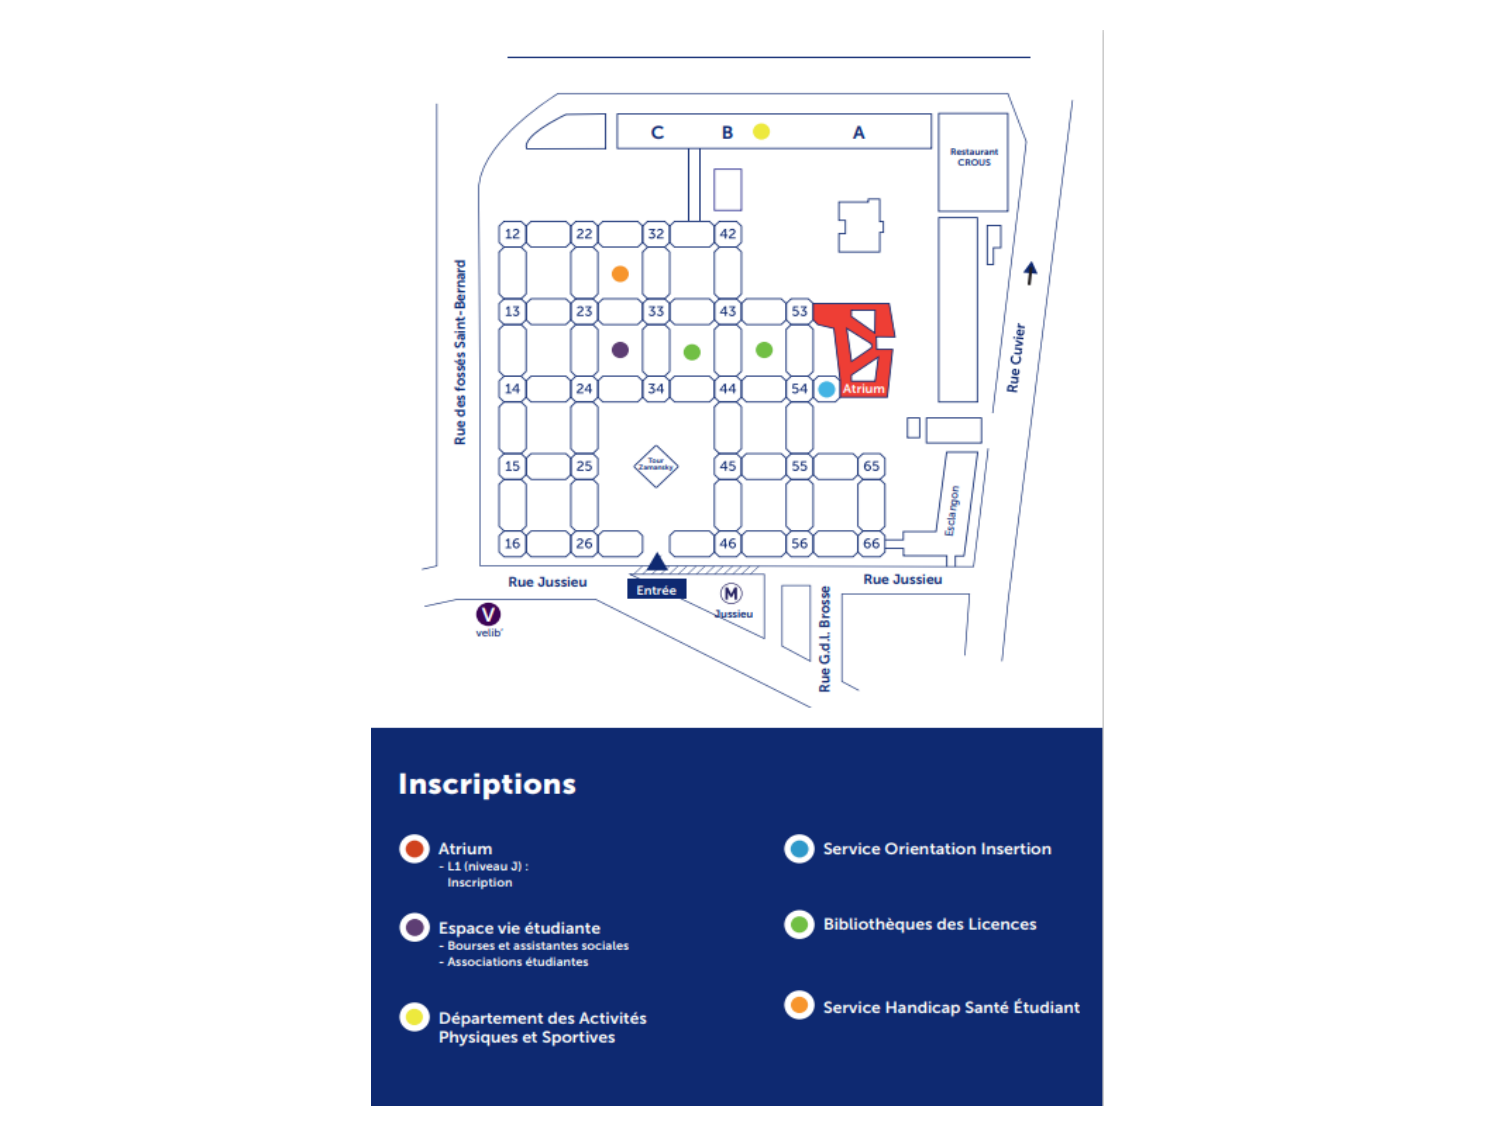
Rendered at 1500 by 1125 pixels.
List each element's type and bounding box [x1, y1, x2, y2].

picture [371, 30, 1104, 1107]
